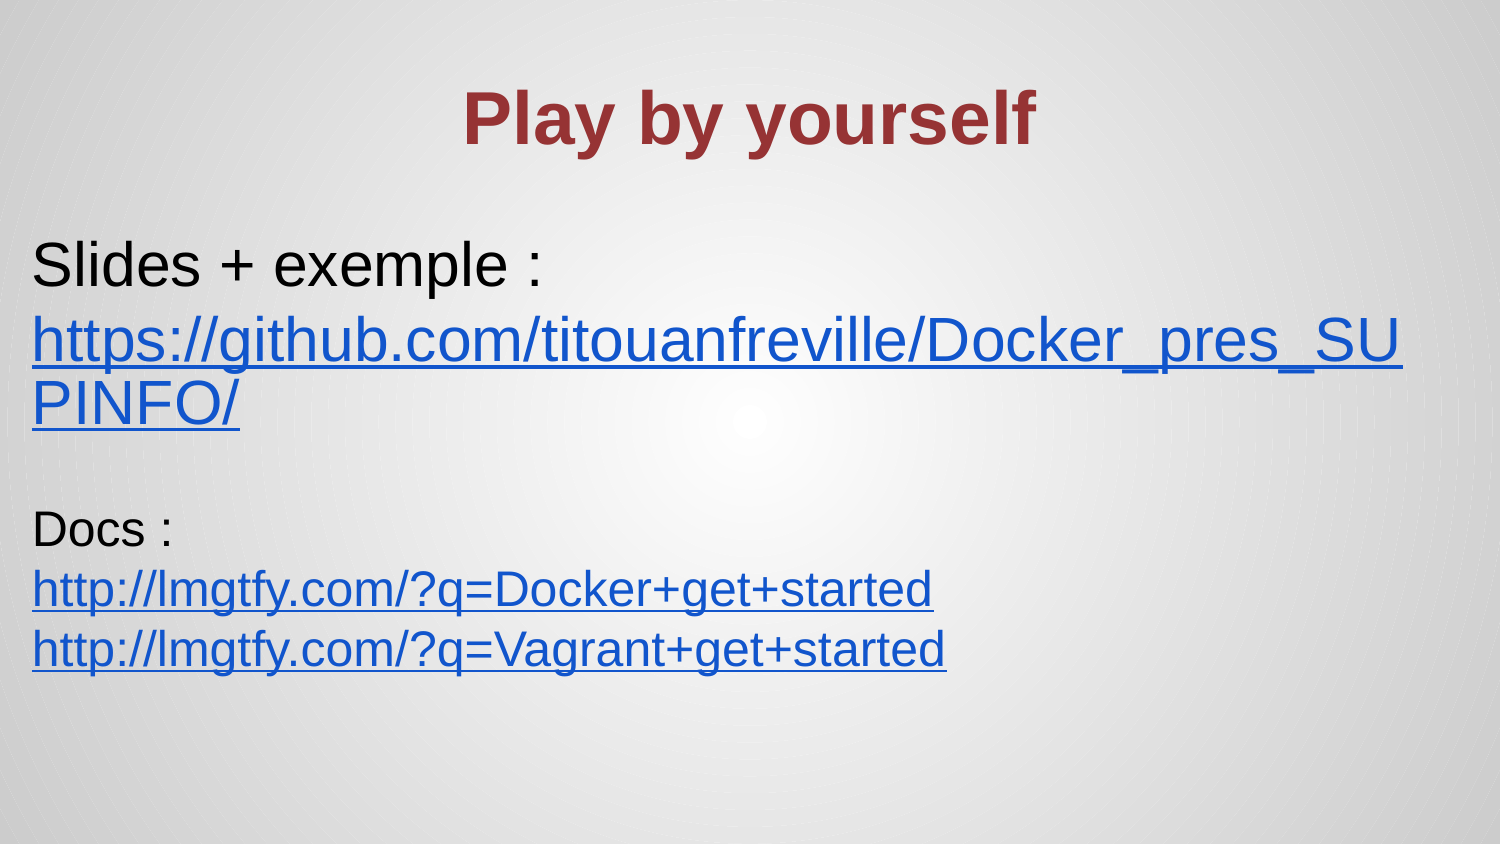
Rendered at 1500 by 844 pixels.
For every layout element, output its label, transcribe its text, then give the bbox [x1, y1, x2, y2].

list Slides + exemple : https://github.com/titouanfreville/Docker_pres_SUPINFO/ Docs : http://lmgtfy.com/?q=Docker+get+started http://lmgtfy.com/?q=Vagrant+get+started [16, 209, 1426, 821]
title Play by yourself [75, 33, 1425, 175]
